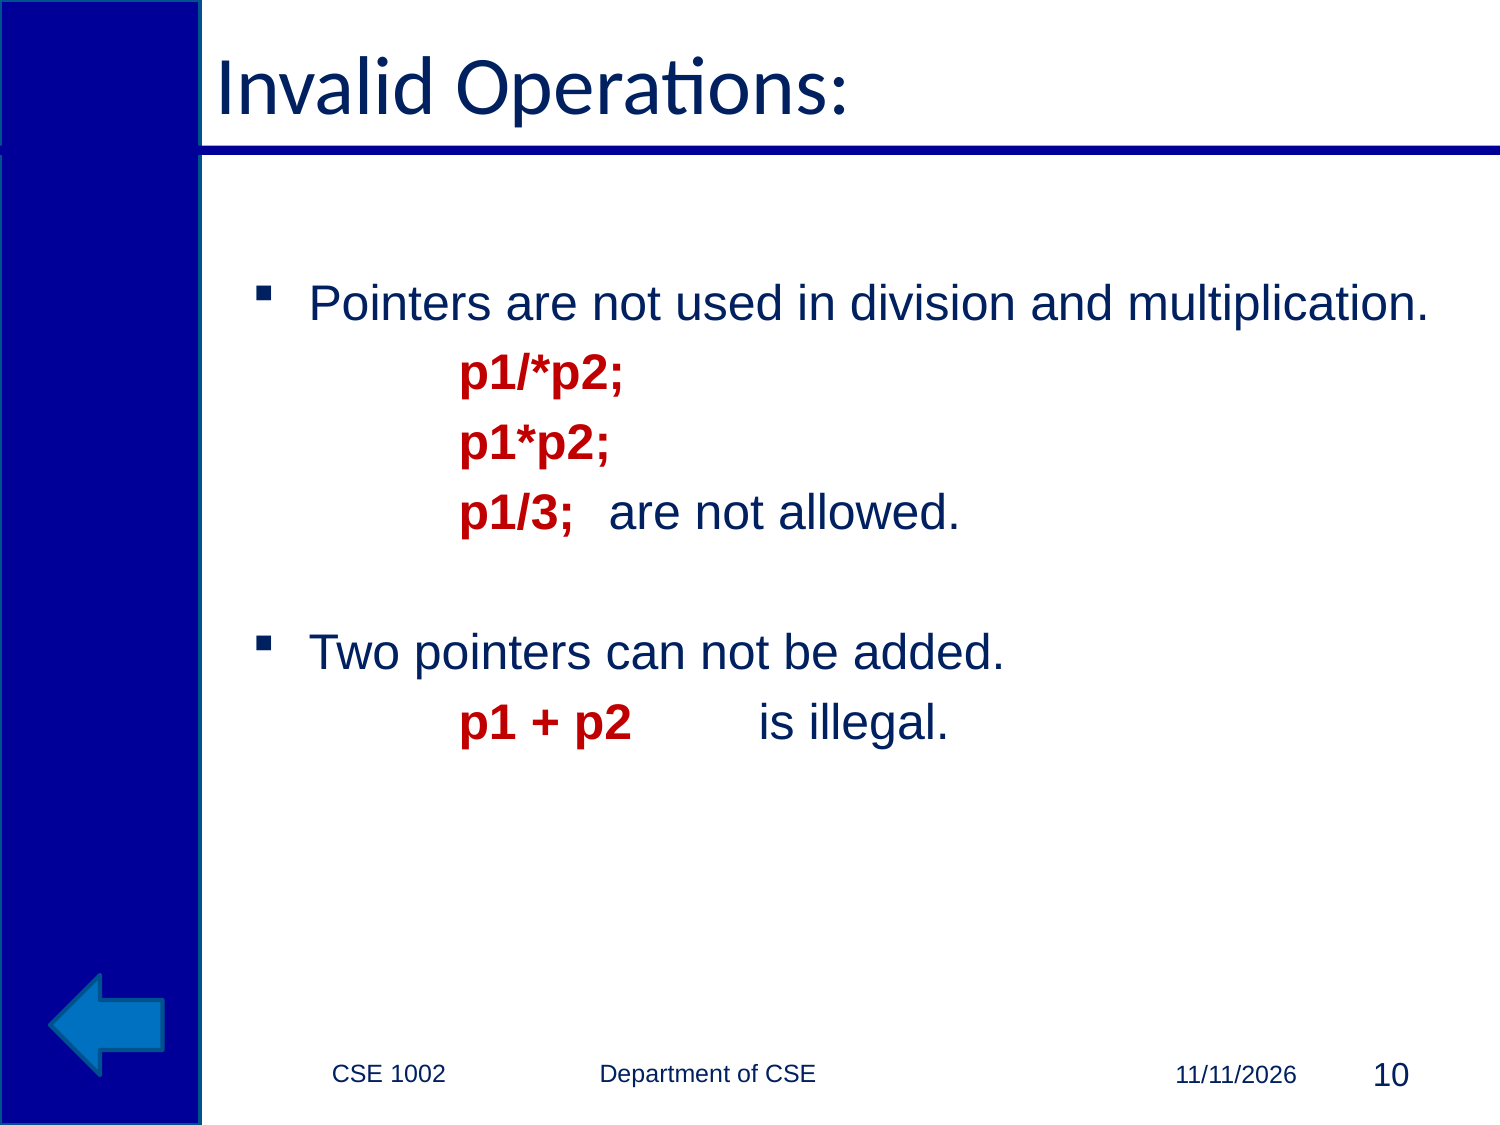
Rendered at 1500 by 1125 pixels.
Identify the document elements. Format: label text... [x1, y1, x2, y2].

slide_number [1050, 1043, 1313, 1104]
title Invalid Operations: [200, 24, 1375, 138]
list Pointers are not used in division and multiplication. p1/*p2; p1*p2; p1/3; are not allowed. Two pointers can not be added. p1 + p2 is illegal. [237, 262, 1500, 1093]
slide_number 10 [1312, 1042, 1425, 1103]
text_box [47, 973, 165, 1077]
footer CSE 1002 Department of CSE [212, 1042, 938, 1103]
